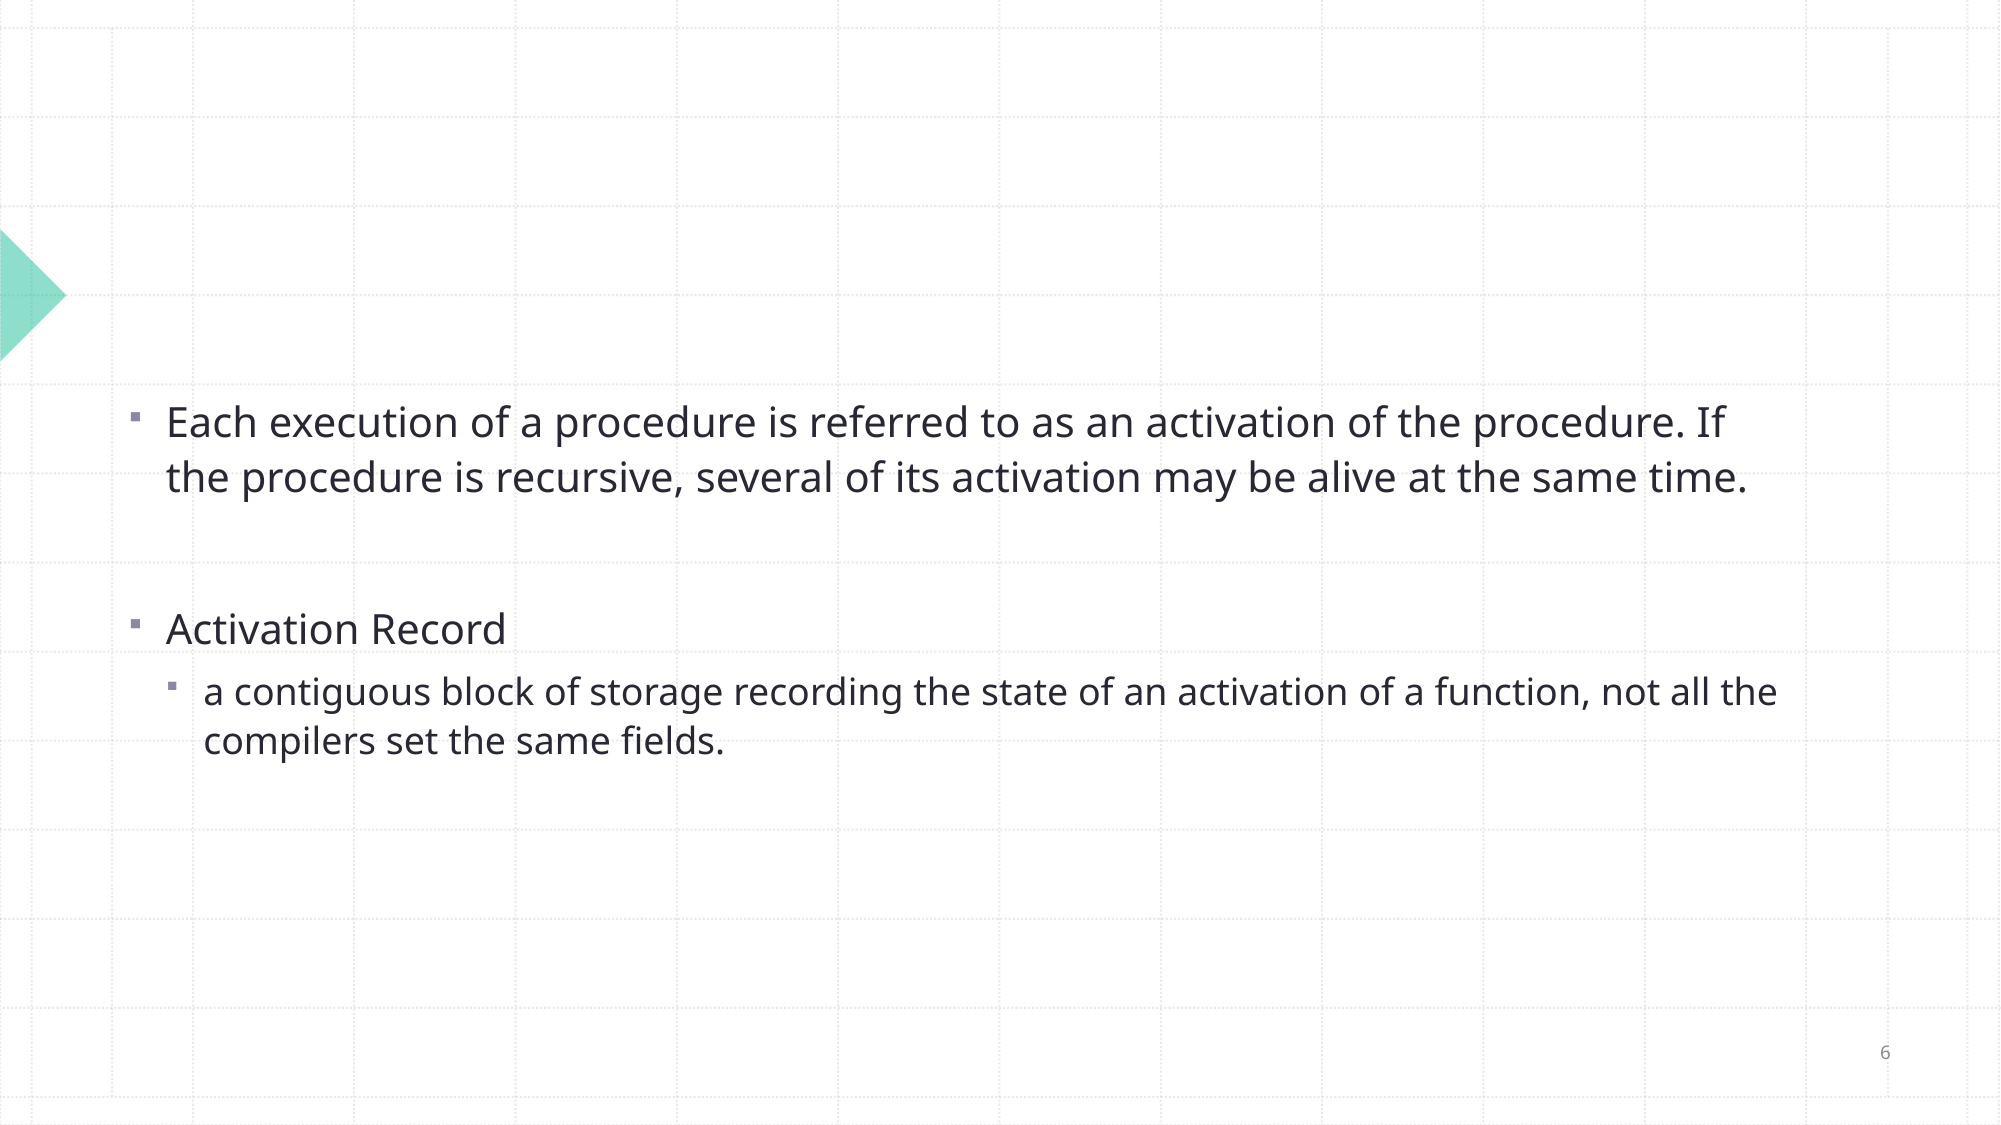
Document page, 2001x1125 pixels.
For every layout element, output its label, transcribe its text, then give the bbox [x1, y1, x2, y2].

list Each execution of a procedure is referred to as an activation of the procedure. If the procedure is recursive, several of its activation may be alive at the same time. Activation Record a contiguous block of storage recording the state of an activation of a function, not all the compilers set the same fields. [113, 383, 1808, 969]
slide_number 6 [1805, 1019, 1966, 1089]
